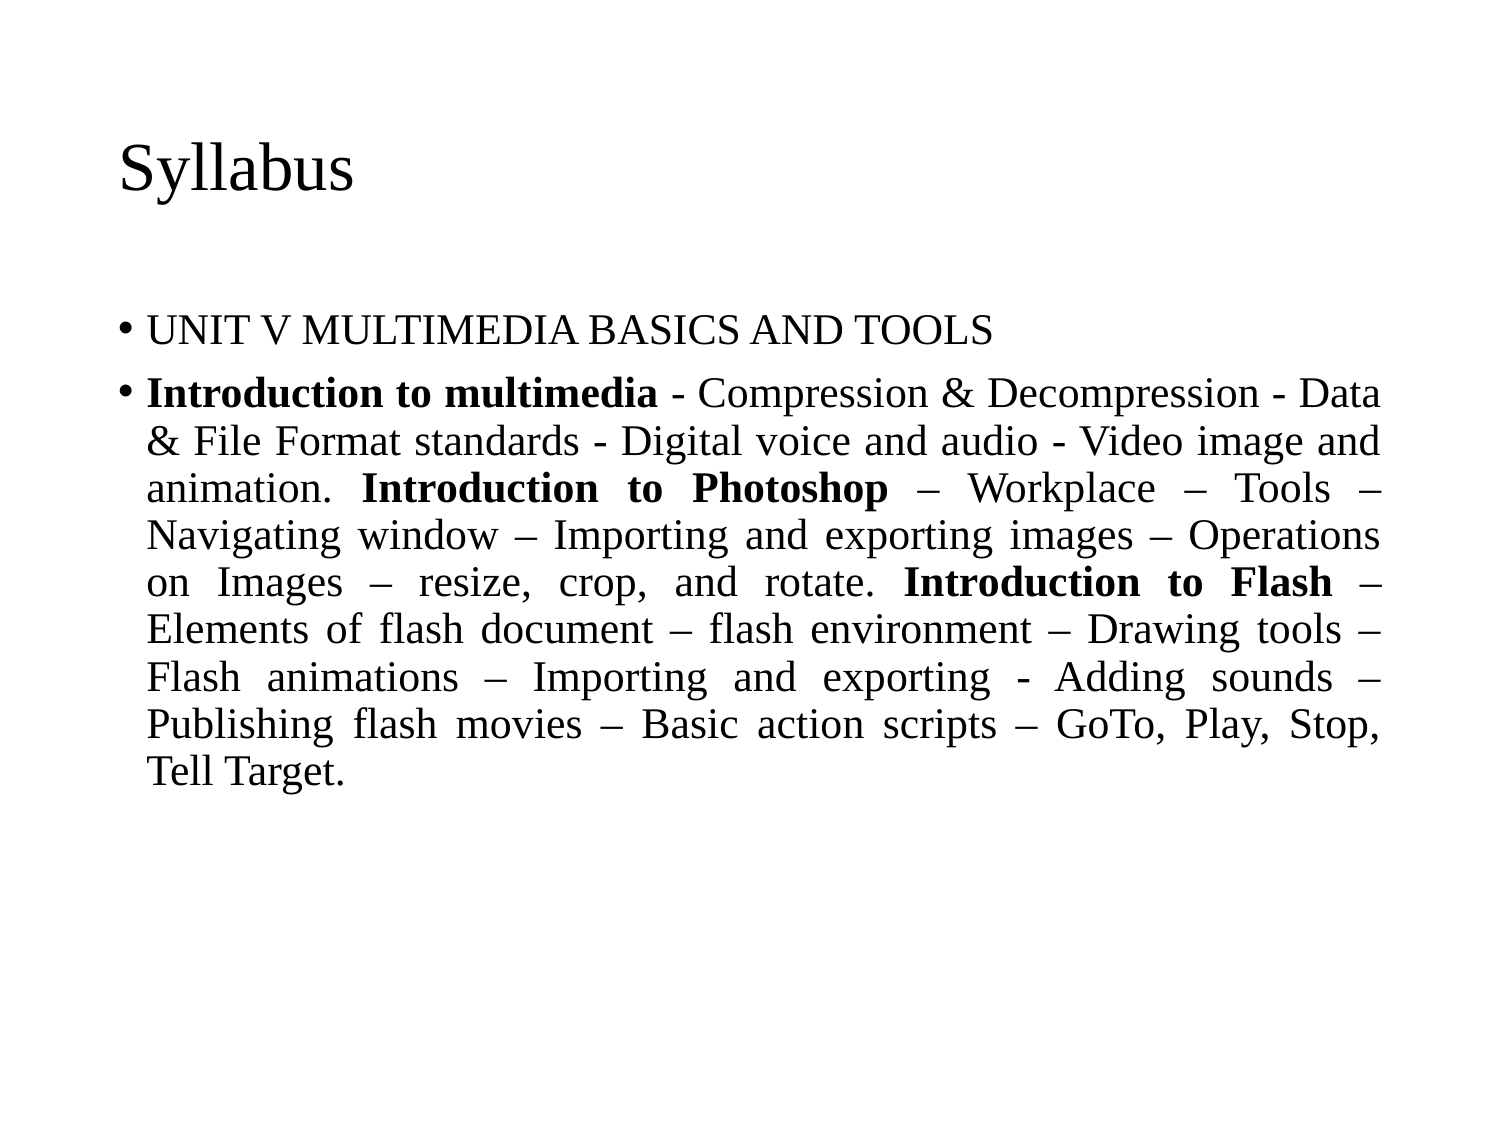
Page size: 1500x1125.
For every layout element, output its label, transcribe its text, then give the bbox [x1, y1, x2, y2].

list UNIT V MULTIMEDIA BASICS AND TOOLS Introduction to multimedia - Compression & Decompression - Data & File Format standards - Digital voice and audio - Video image and animation. Introduction to Photoshop – Workplace – Tools – Navigating window – Importing and exporting images – Operations on Images – resize, crop, and rotate. Introduction to Flash – Elements of flash document – flash environment – Drawing tools – Flash animations – Importing and exporting - Adding sounds – Publishing flash movies – Basic action scripts – GoTo, Play, Stop, Tell Target. [103, 299, 1397, 1014]
title Syllabus [103, 59, 1397, 278]
